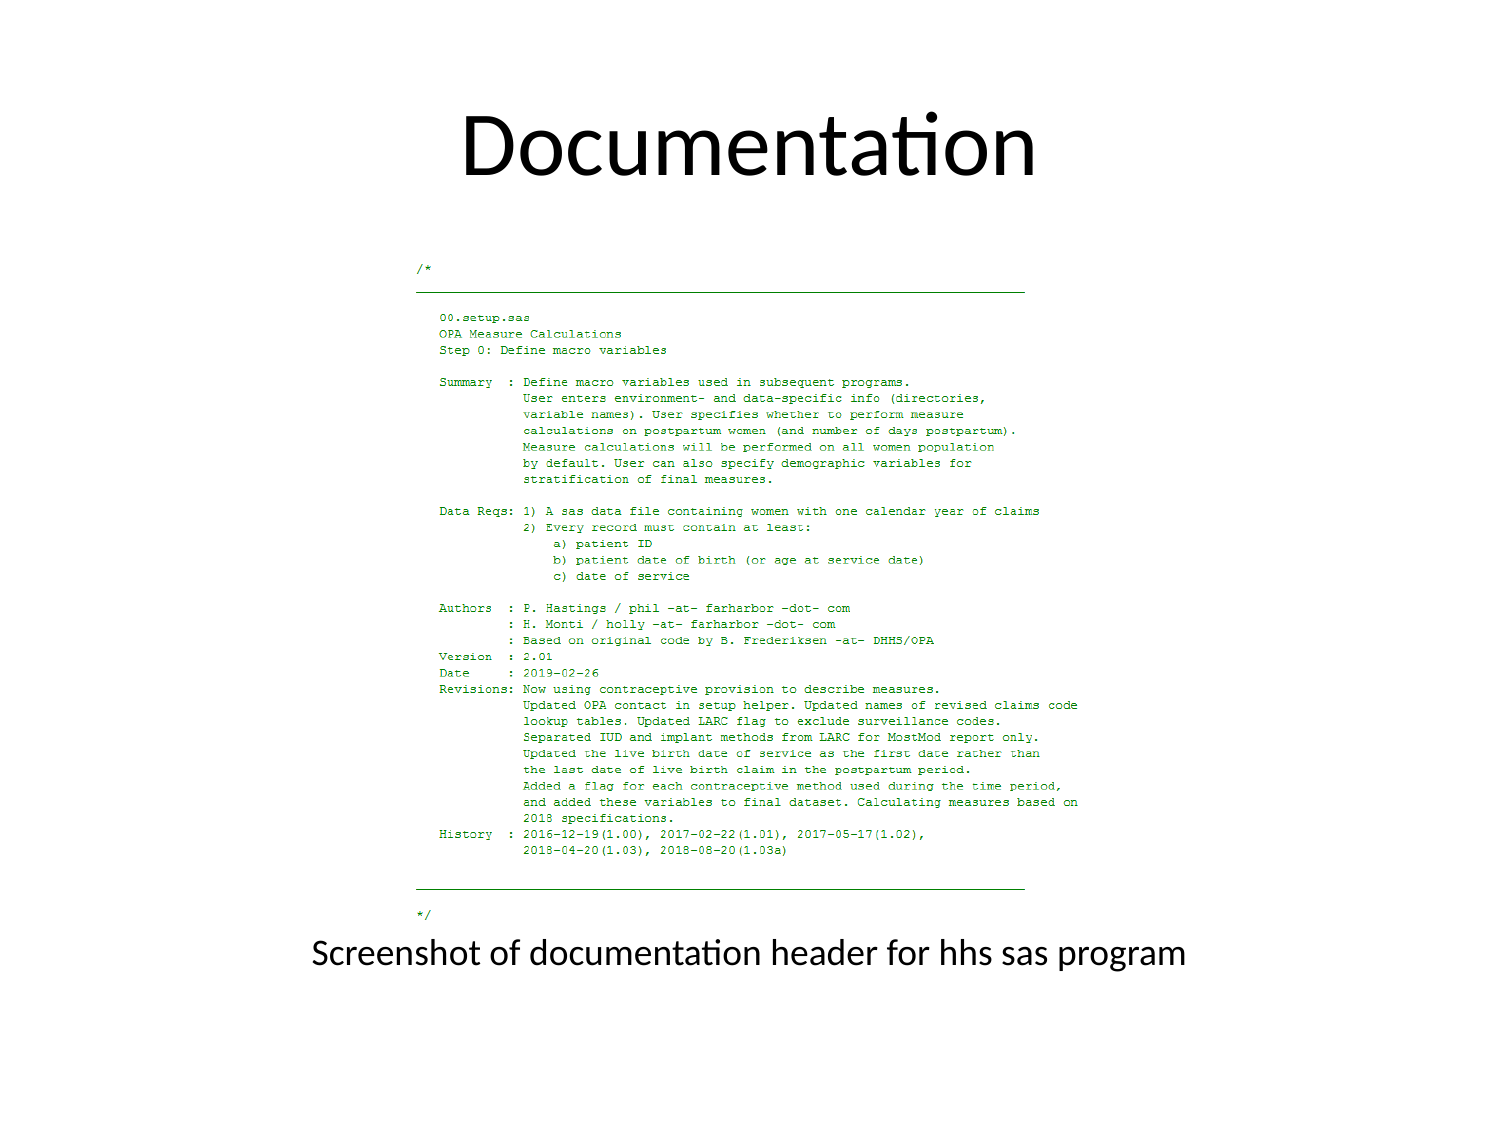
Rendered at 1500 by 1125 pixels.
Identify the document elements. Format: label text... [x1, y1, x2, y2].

picture [412, 262, 1090, 921]
text_box Screenshot of documentation header for hhs sas program [74, 920, 1425, 1005]
title Documentation [75, 45, 1425, 233]
